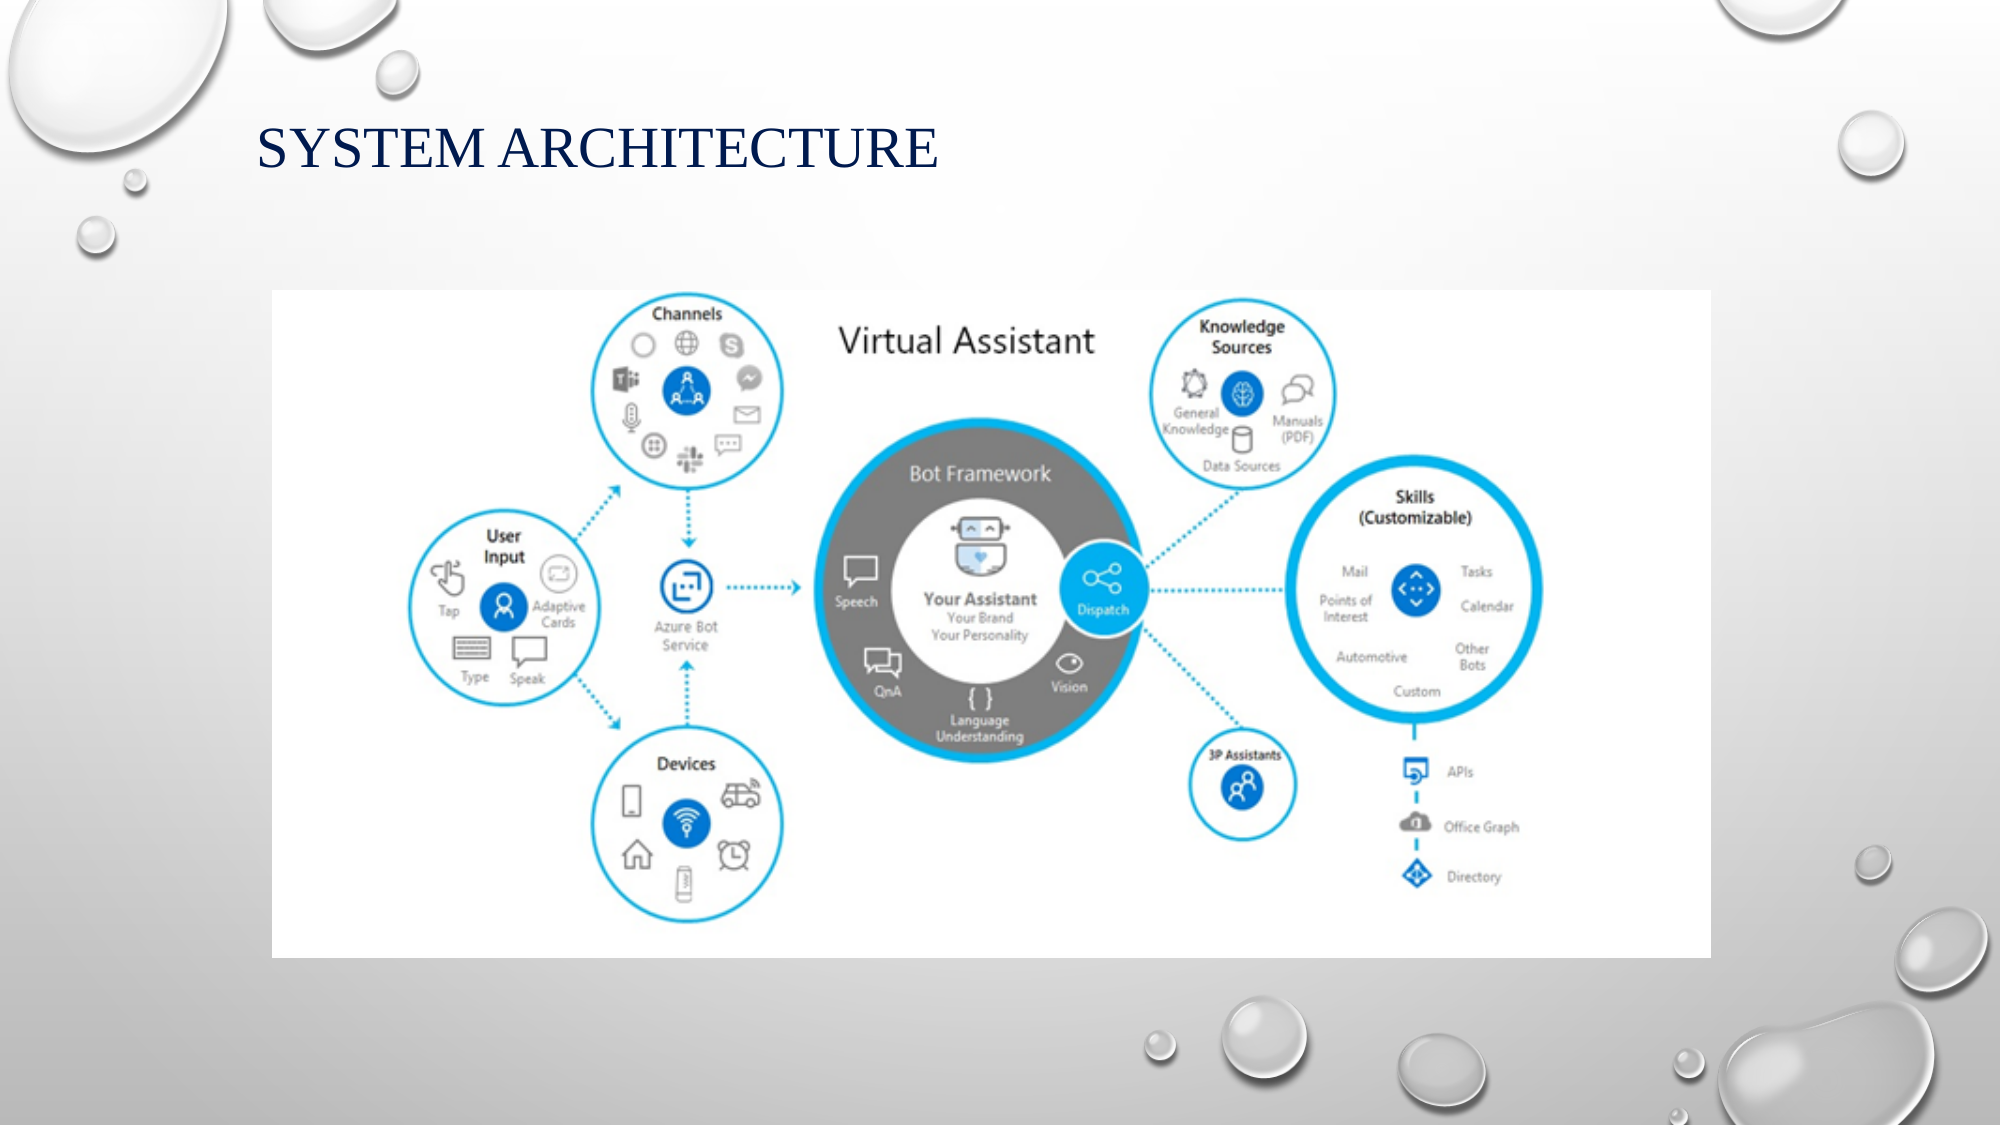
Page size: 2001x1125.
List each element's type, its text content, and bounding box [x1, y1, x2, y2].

picture [0, 0, 2000, 1125]
title SYSTEM ARCHITECTURE [241, 109, 1704, 194]
